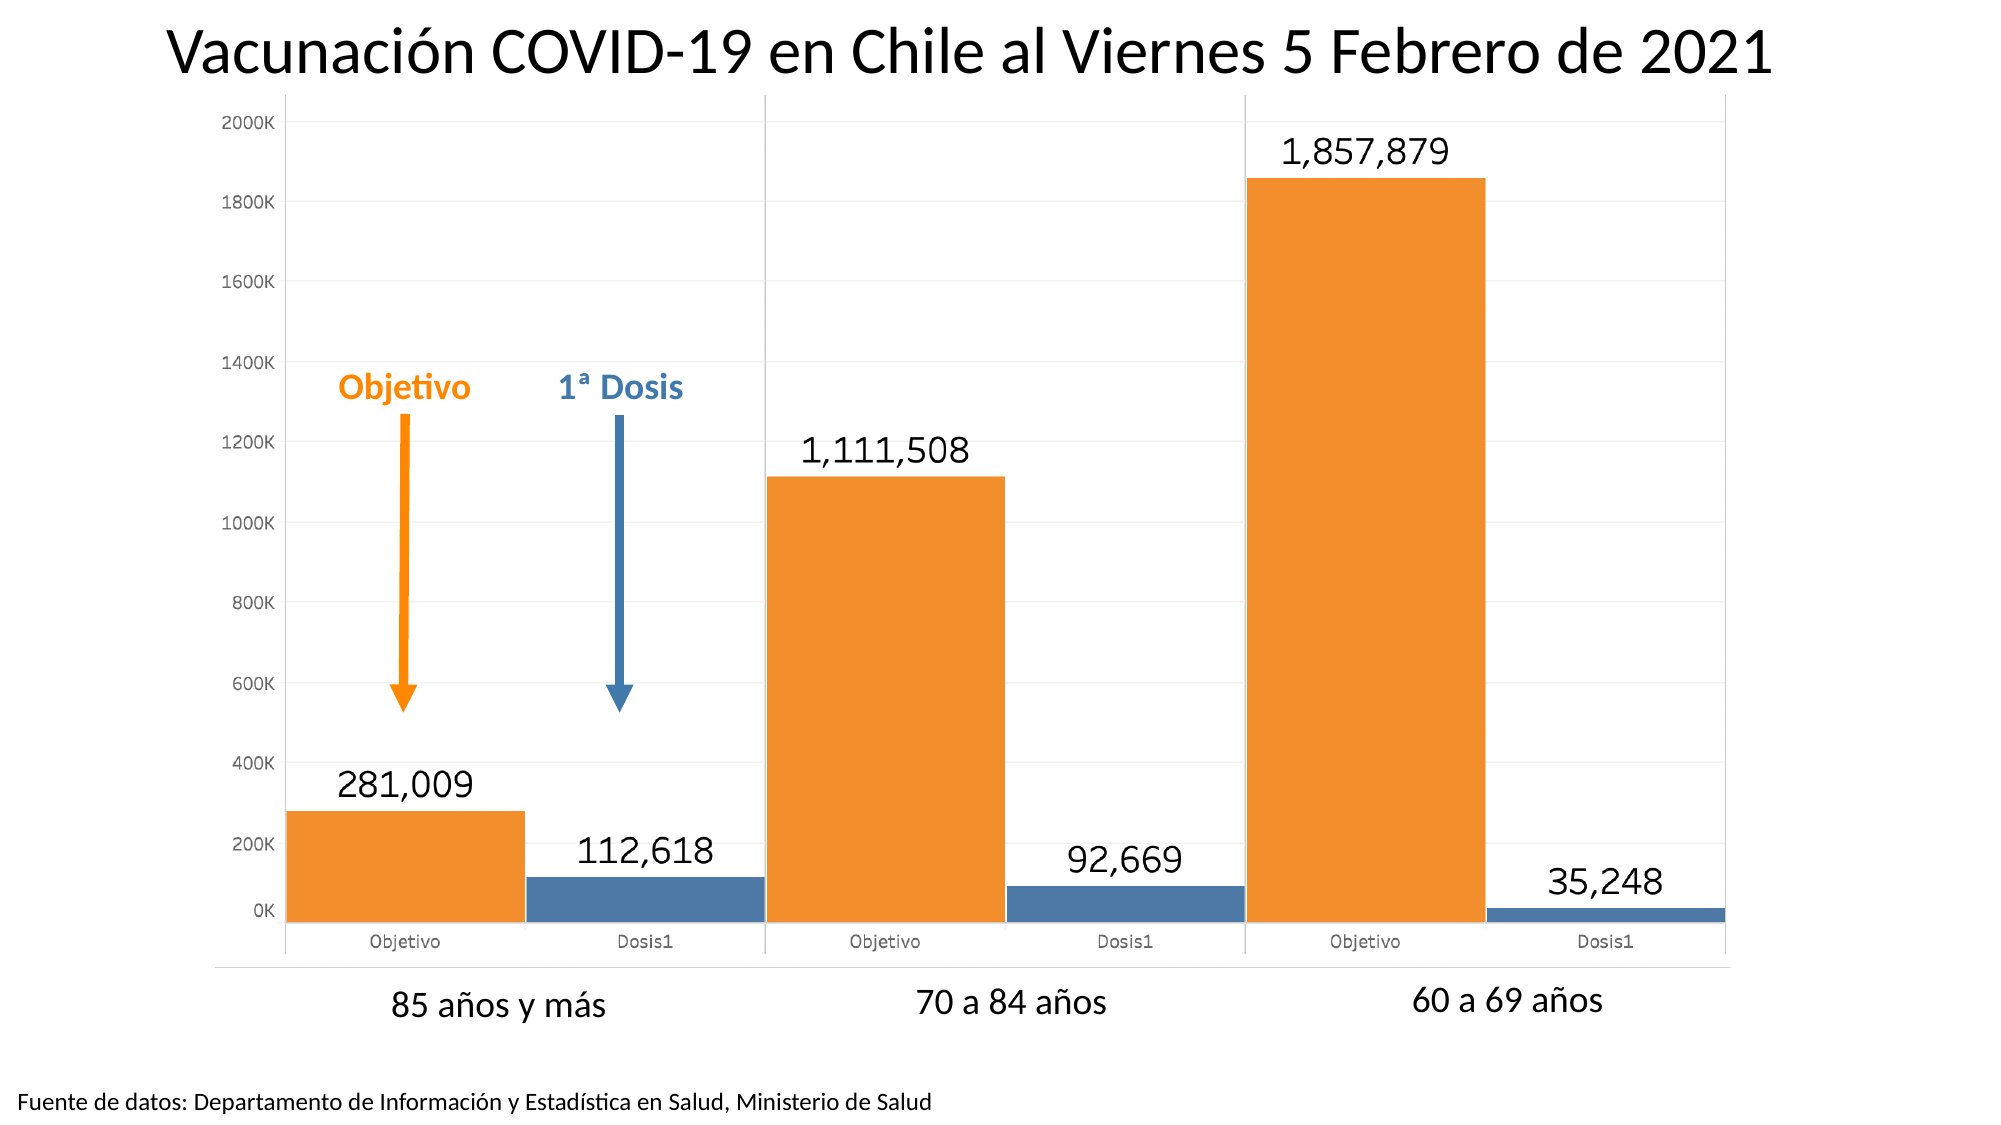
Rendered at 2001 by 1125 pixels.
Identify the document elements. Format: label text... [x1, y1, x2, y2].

text_box 85 años y más [376, 972, 622, 1032]
text_box 70 a 84 años [900, 970, 1123, 1030]
text_box Fuente de datos: Departamento de Información y Estadística en Salud, Ministerio de Salud [2, 1077, 956, 1123]
text_box Vacunación COVID-19 en Chile al Viernes 5 Febrero de 2021 [151, 0, 1791, 95]
text_box 60 a 69 años [1397, 968, 1619, 1028]
picture [214, 95, 1731, 968]
